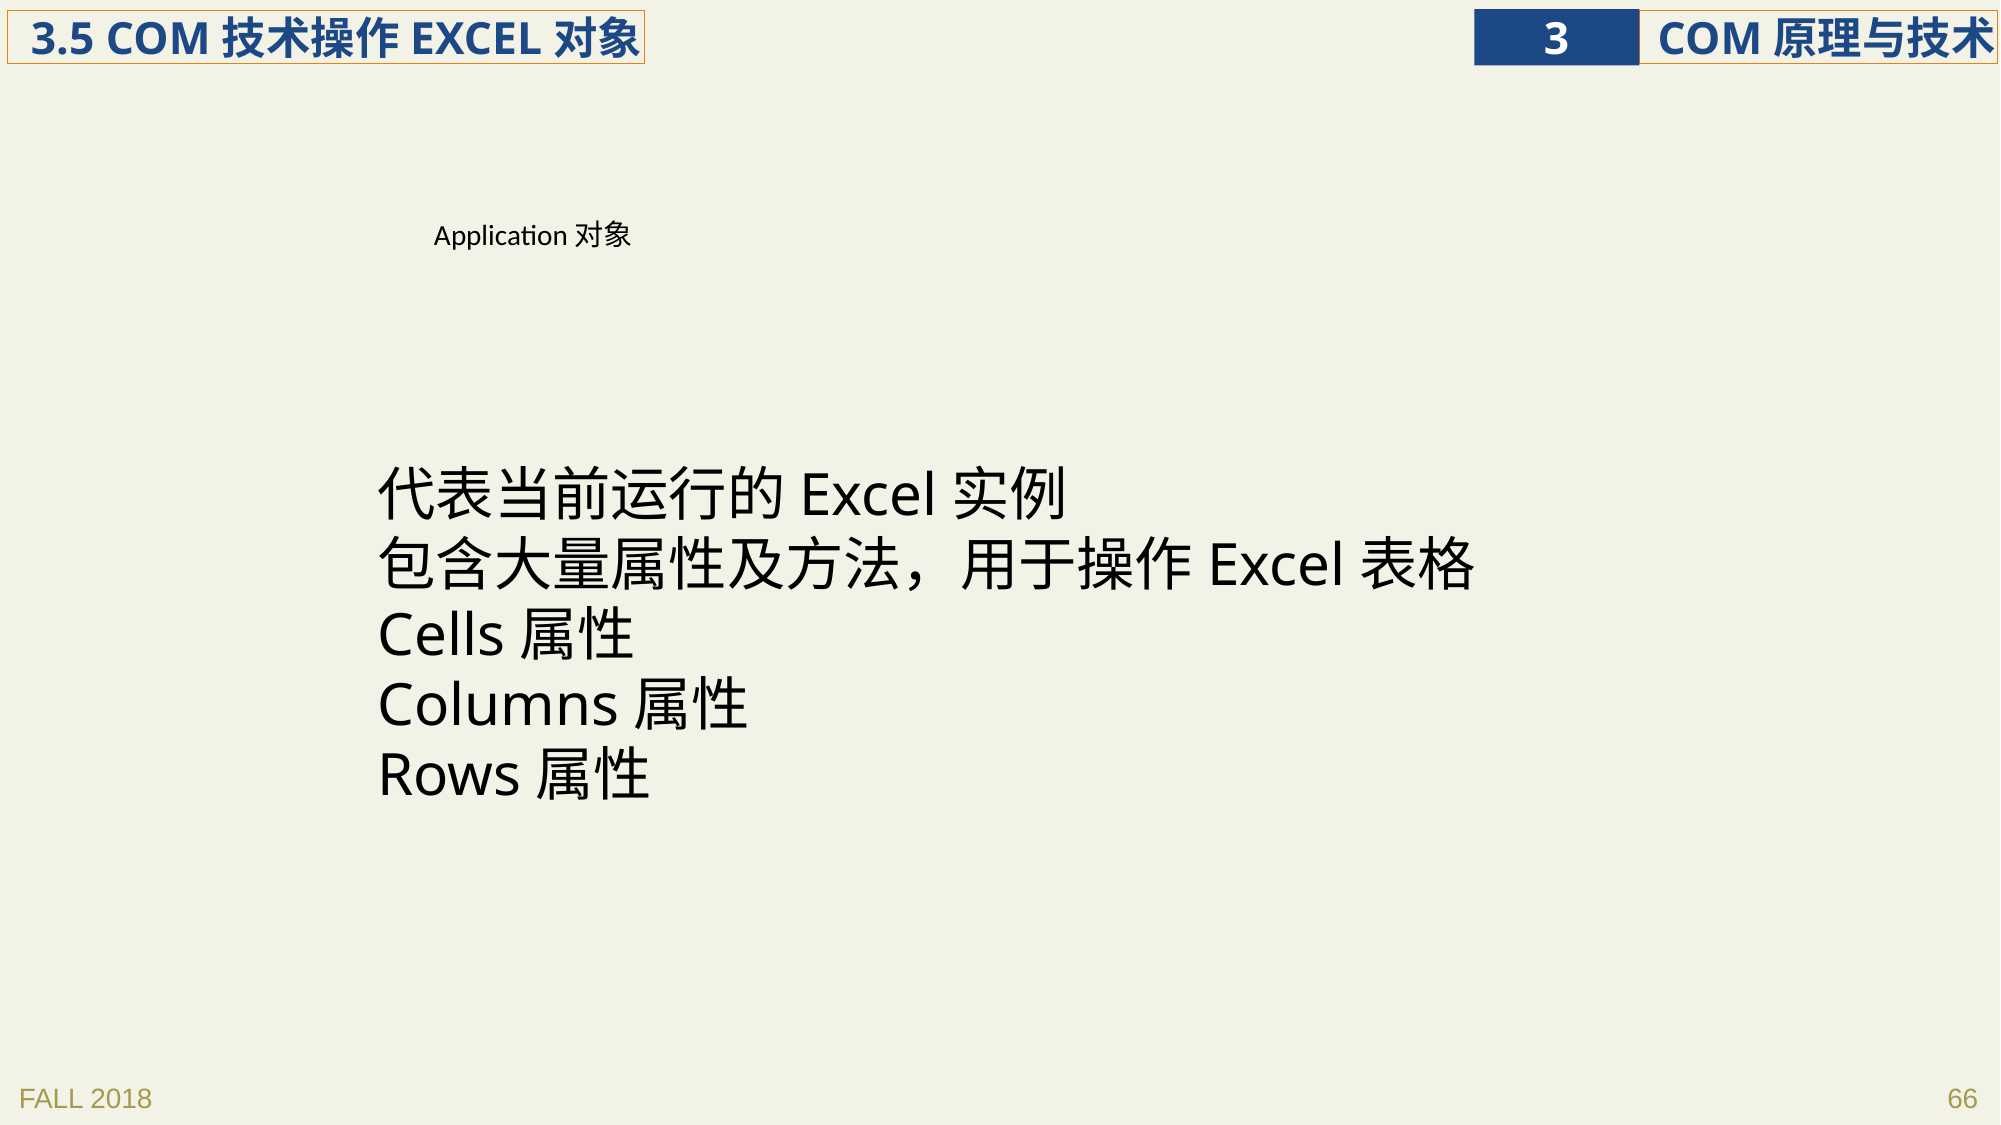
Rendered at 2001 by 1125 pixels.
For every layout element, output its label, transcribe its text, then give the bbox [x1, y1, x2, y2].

list 代表当前运行的Excel实例 包含大量属性及方法，用于操作Excel表格 Cells属性 Columns属性 Rows属性 [366, 451, 1777, 960]
title Application对象 [422, 168, 1307, 298]
